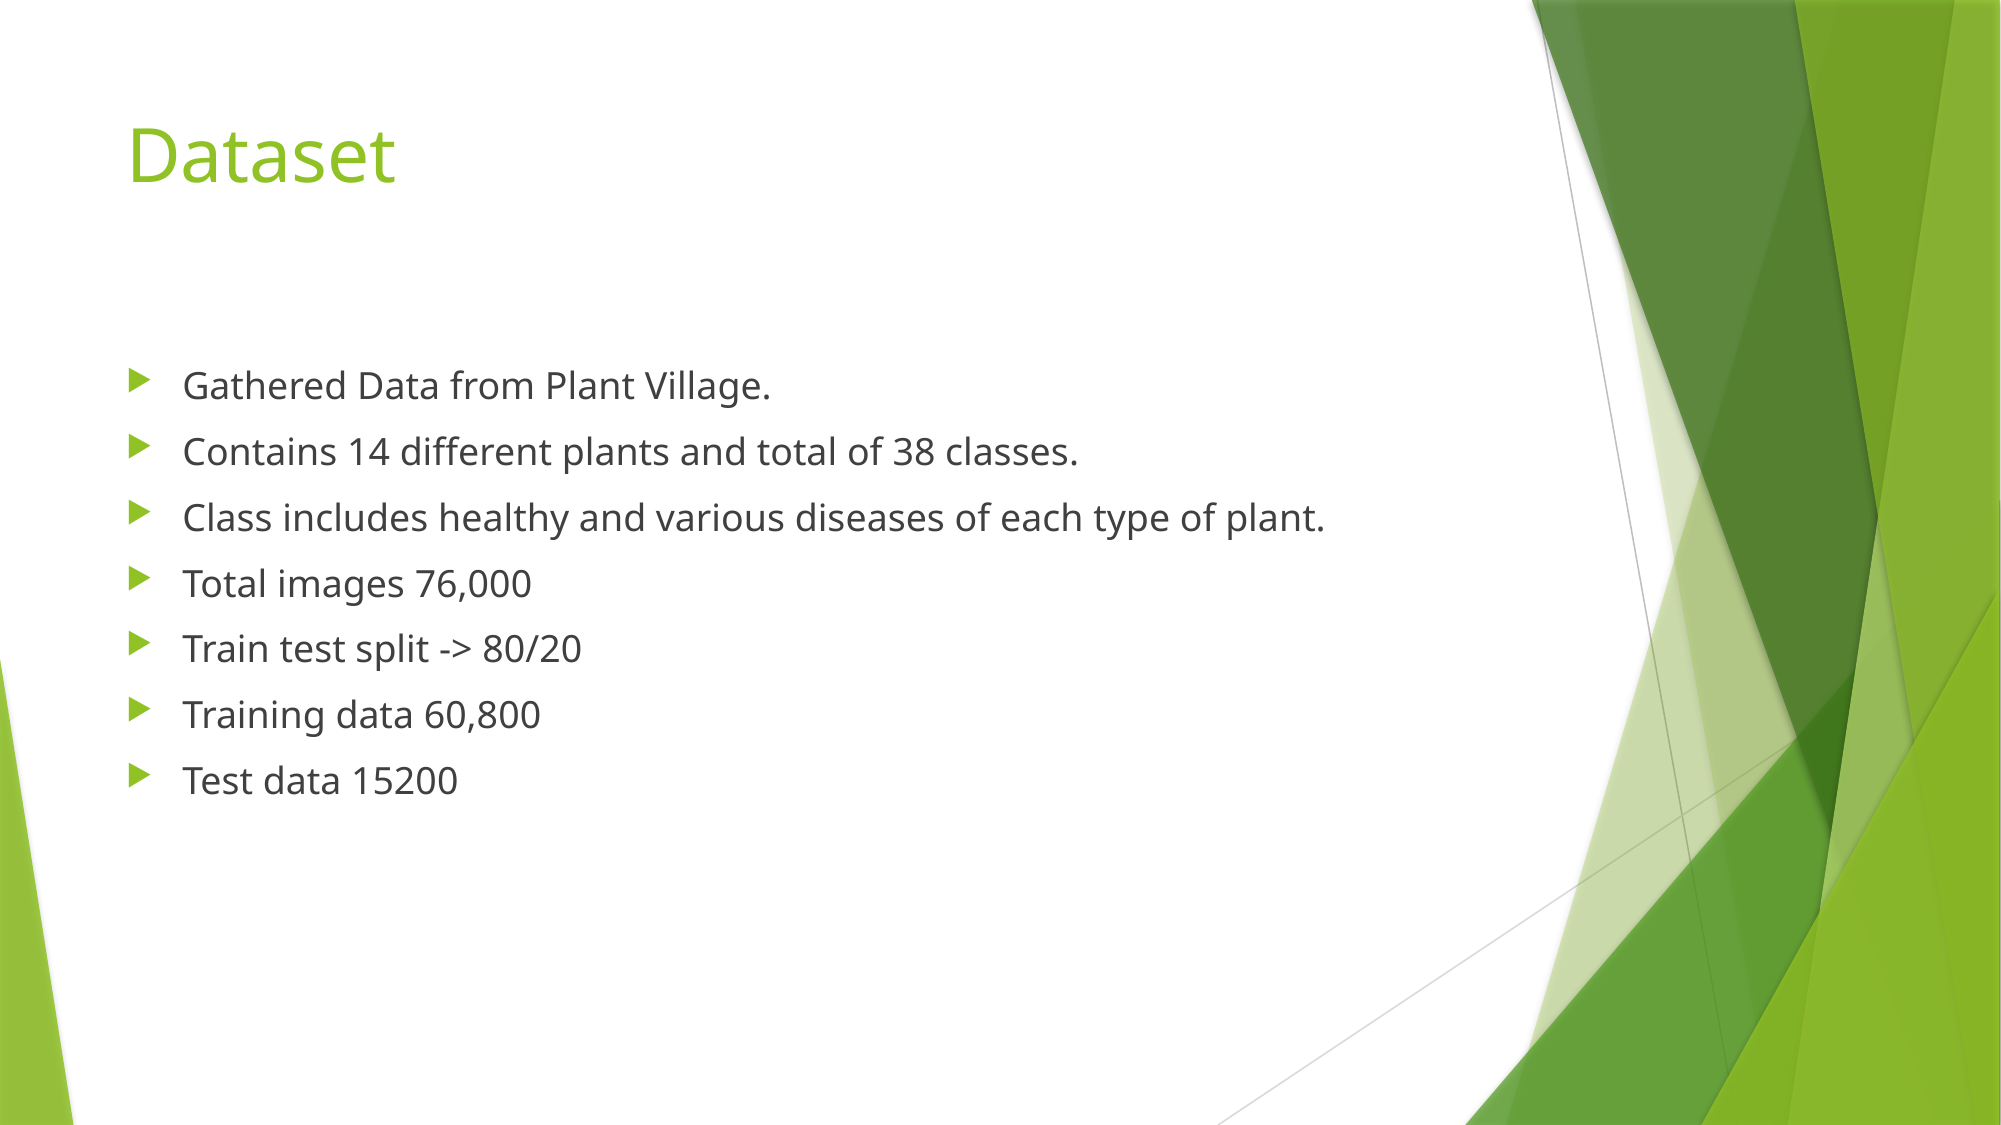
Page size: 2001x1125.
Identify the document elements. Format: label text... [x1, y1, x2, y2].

list Gathered Data from Plant Village. Contains 14 different plants and total of 38 classes. Class includes healthy and various diseases of each type of plant. Total images 76,000 Train test split -> 80/20 Training data 60,800 Test data 15200 [111, 354, 1522, 992]
title Dataset [111, 99, 1522, 317]
